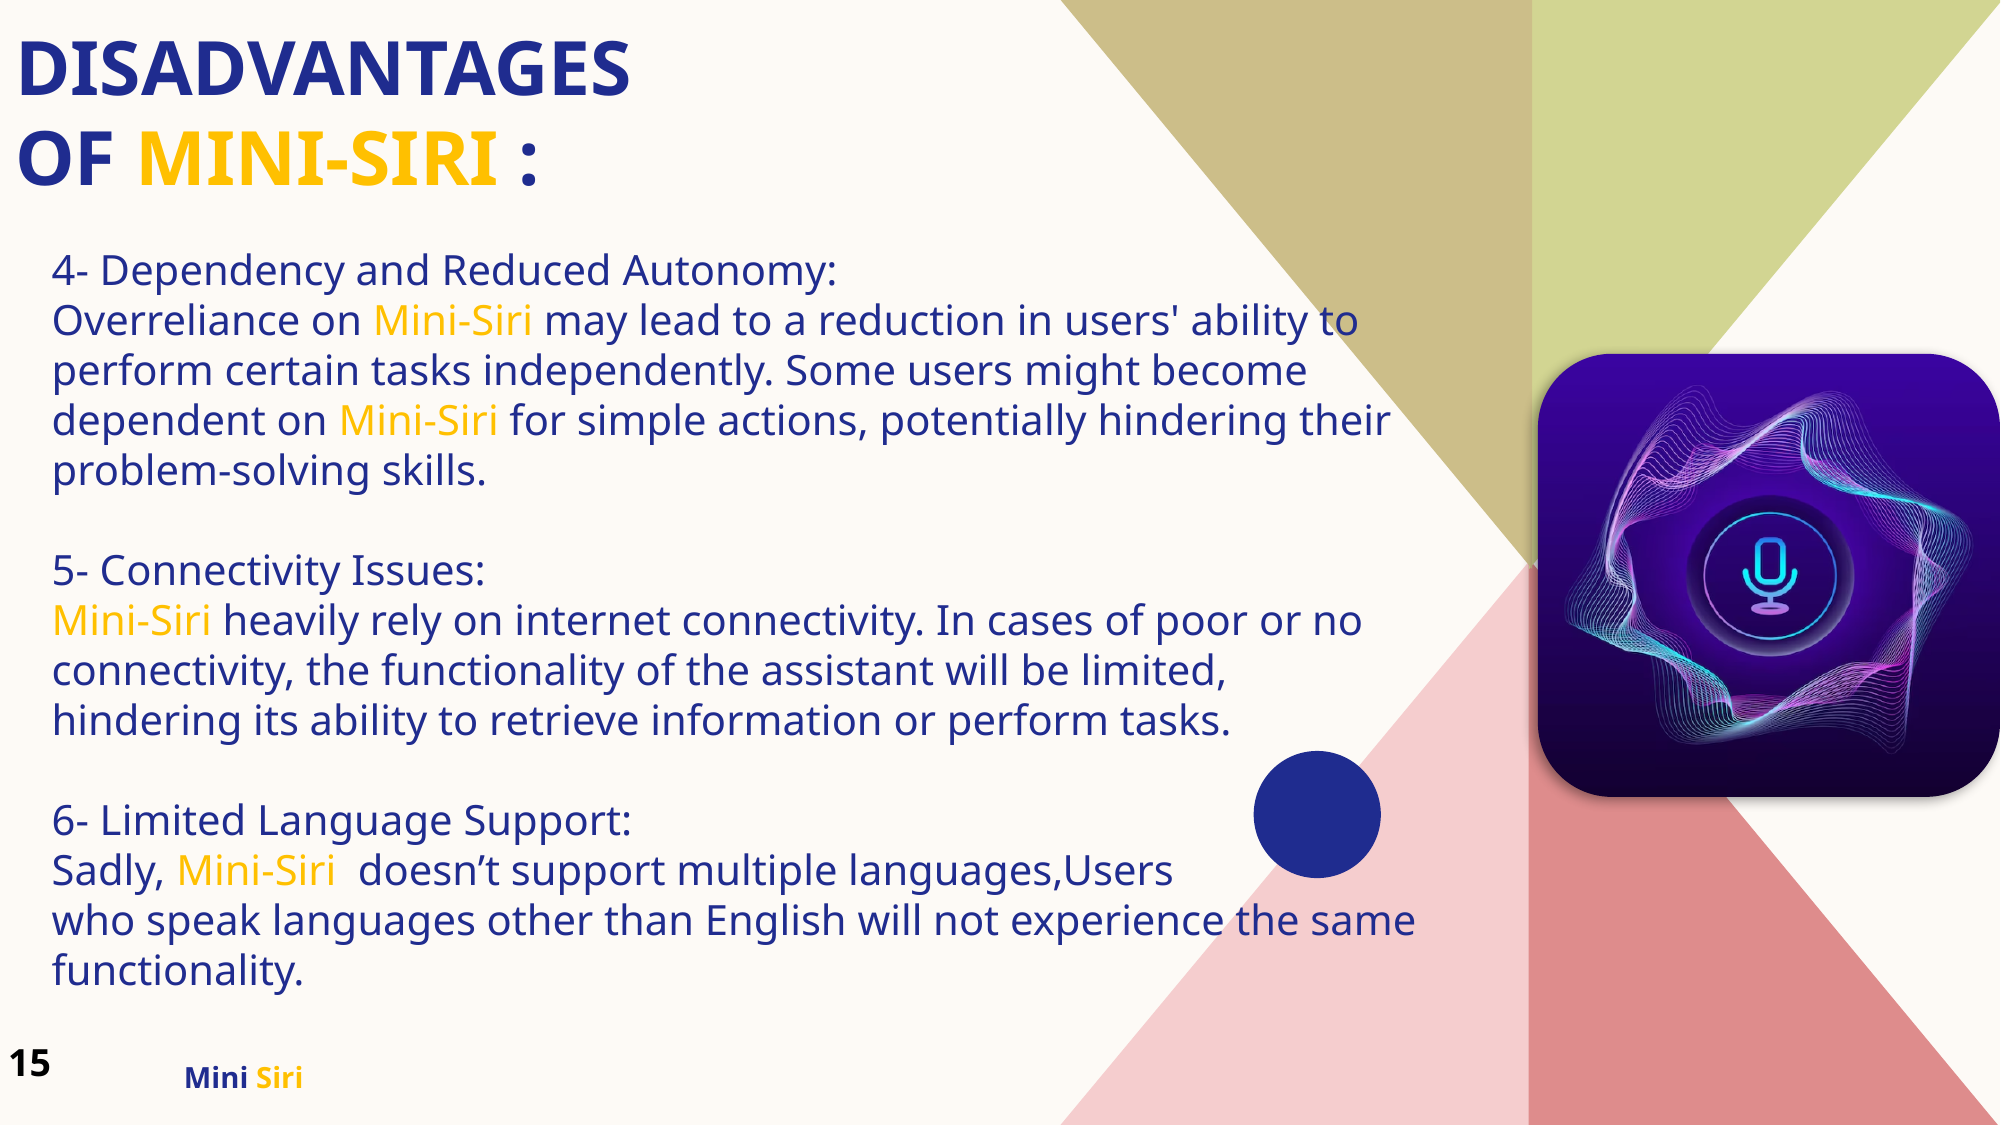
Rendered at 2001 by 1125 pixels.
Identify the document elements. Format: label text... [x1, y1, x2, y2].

picture [1537, 353, 2000, 797]
text_box Mini Siri [169, 1052, 695, 1098]
text_box 4- Dependency and Reduced Autonomy: Overreliance on Mini-Siri may lead to a reduction in users' ability to perform certain tasks independently. Some users might become dependent on Mini-Siri for simple actions, potentially hindering their problem-solving skills. 5- Connectivity Issues: Mini-Siri heavily rely on internet connectivity. In cases of poor or no connectivity, the functionality of the assistant will be limited, hindering its ability to retrieve information or perform tasks. 6- Limited Language Support: Sadly, Mini-Siri doesn’t support multiple languages,Users who speak languages other than English will not experience the same functionality. [36, 236, 1441, 1002]
text_box 15 [0, 1031, 216, 1098]
text_box Disadvantages of Mini-siri : [0, 12, 1367, 139]
